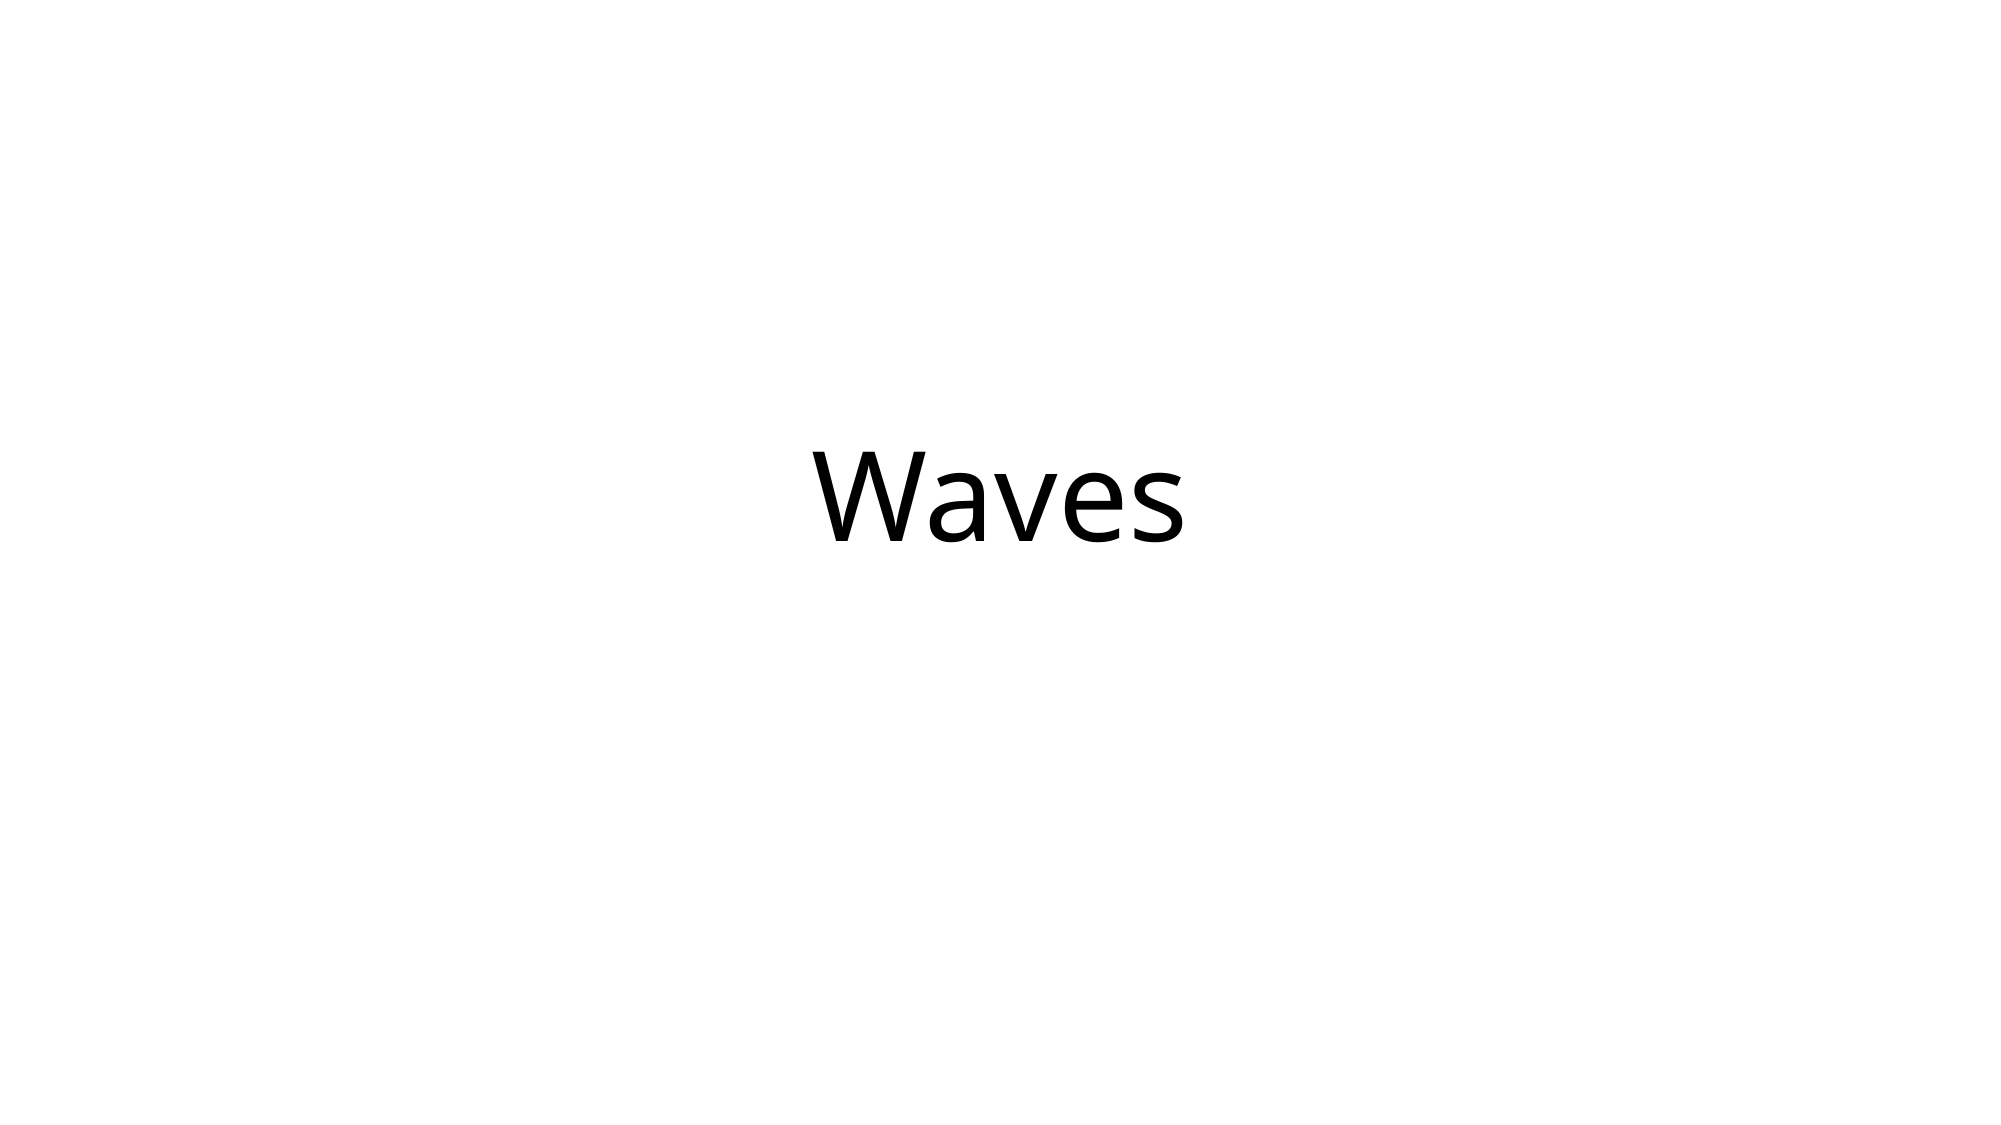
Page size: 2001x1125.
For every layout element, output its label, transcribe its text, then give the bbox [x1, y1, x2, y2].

title Waves [249, 184, 1750, 576]
